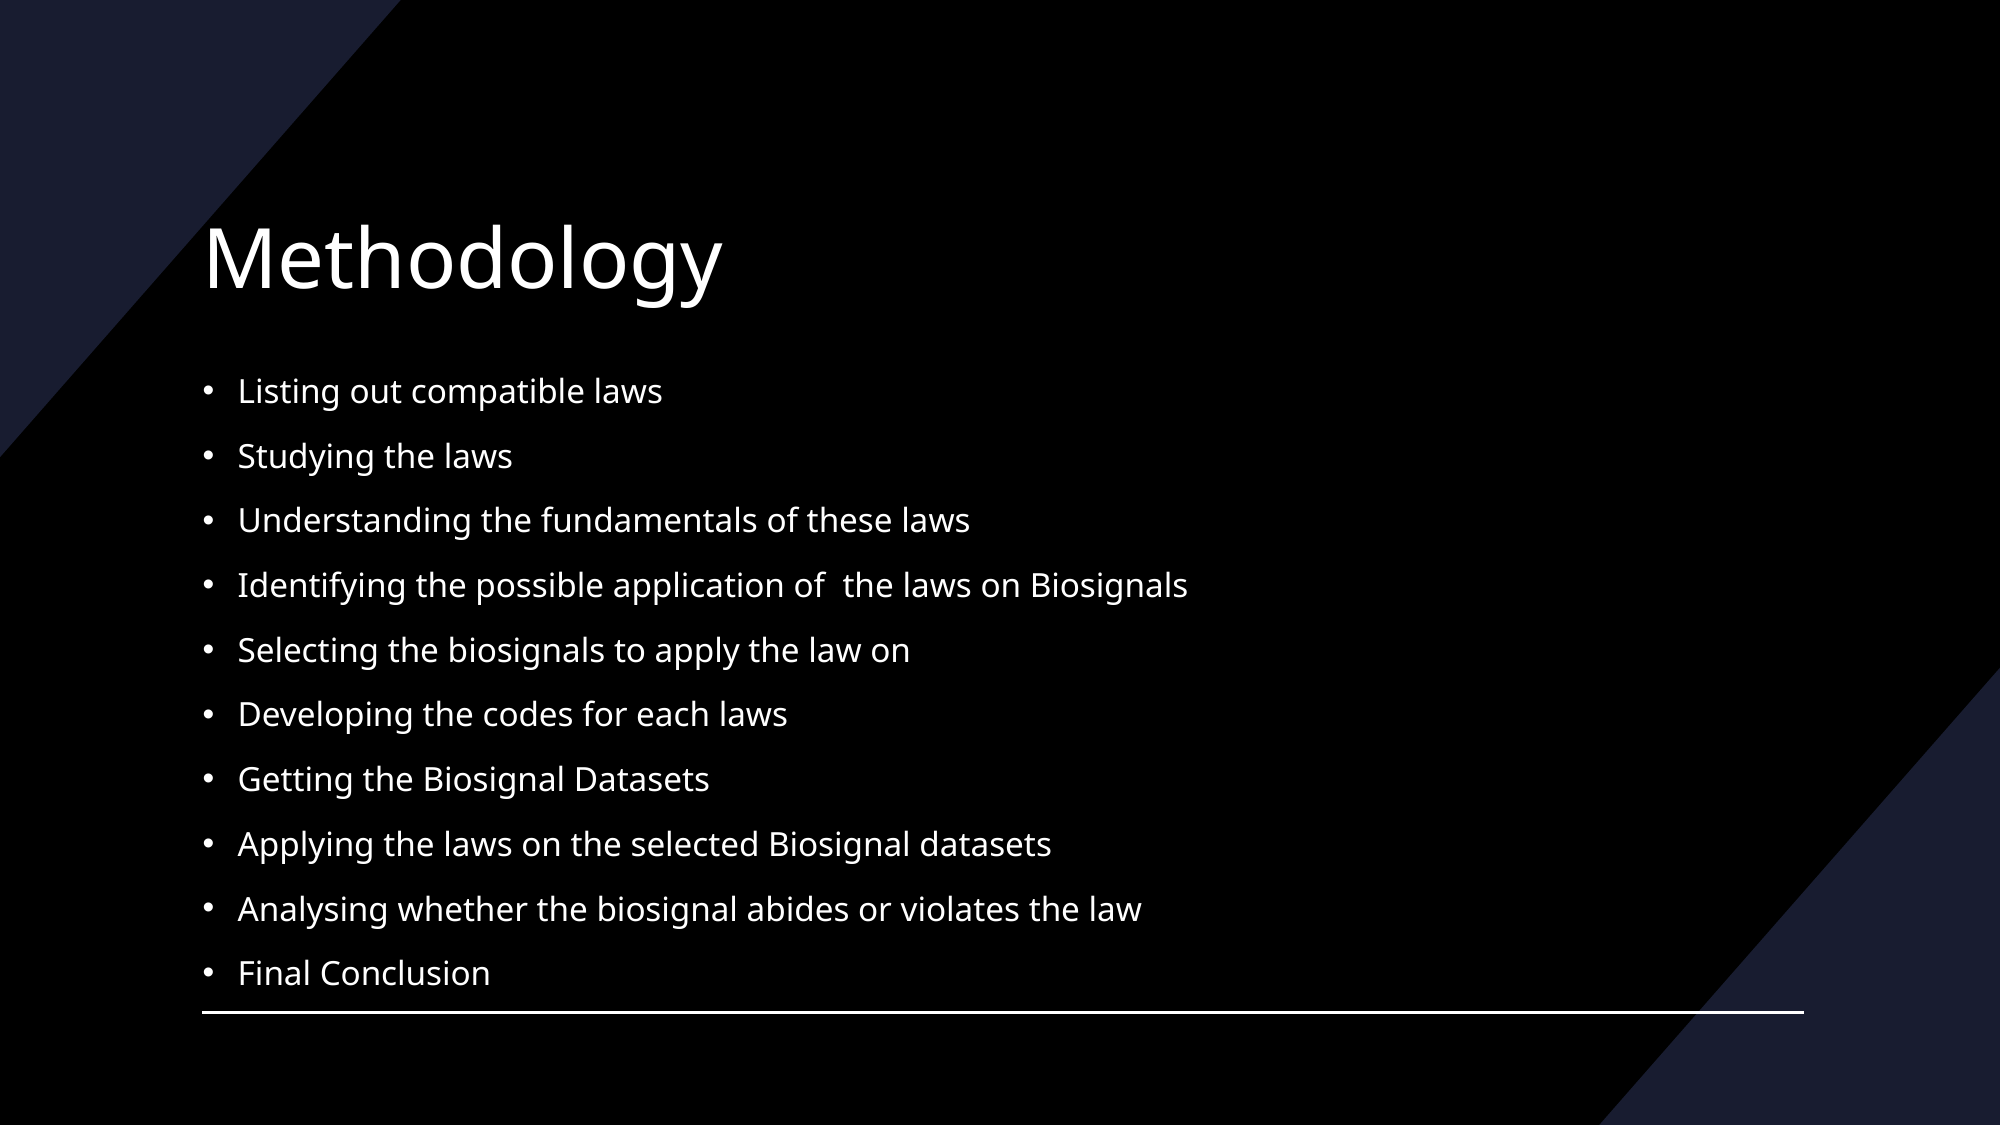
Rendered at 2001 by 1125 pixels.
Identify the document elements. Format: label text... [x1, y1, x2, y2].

list Listing out compatible laws Studying the laws Understanding the fundamentals of these laws Identifying the possible application of the laws on Biosignals Selecting the biosignals to apply the law on Developing the codes for each laws Getting the Biosignal Datasets Applying the laws on the selected Biosignal datasets Analysing whether the biosignal abides or violates the law Final Conclusion [187, 354, 1813, 1003]
title Methodology [187, 143, 1813, 354]
